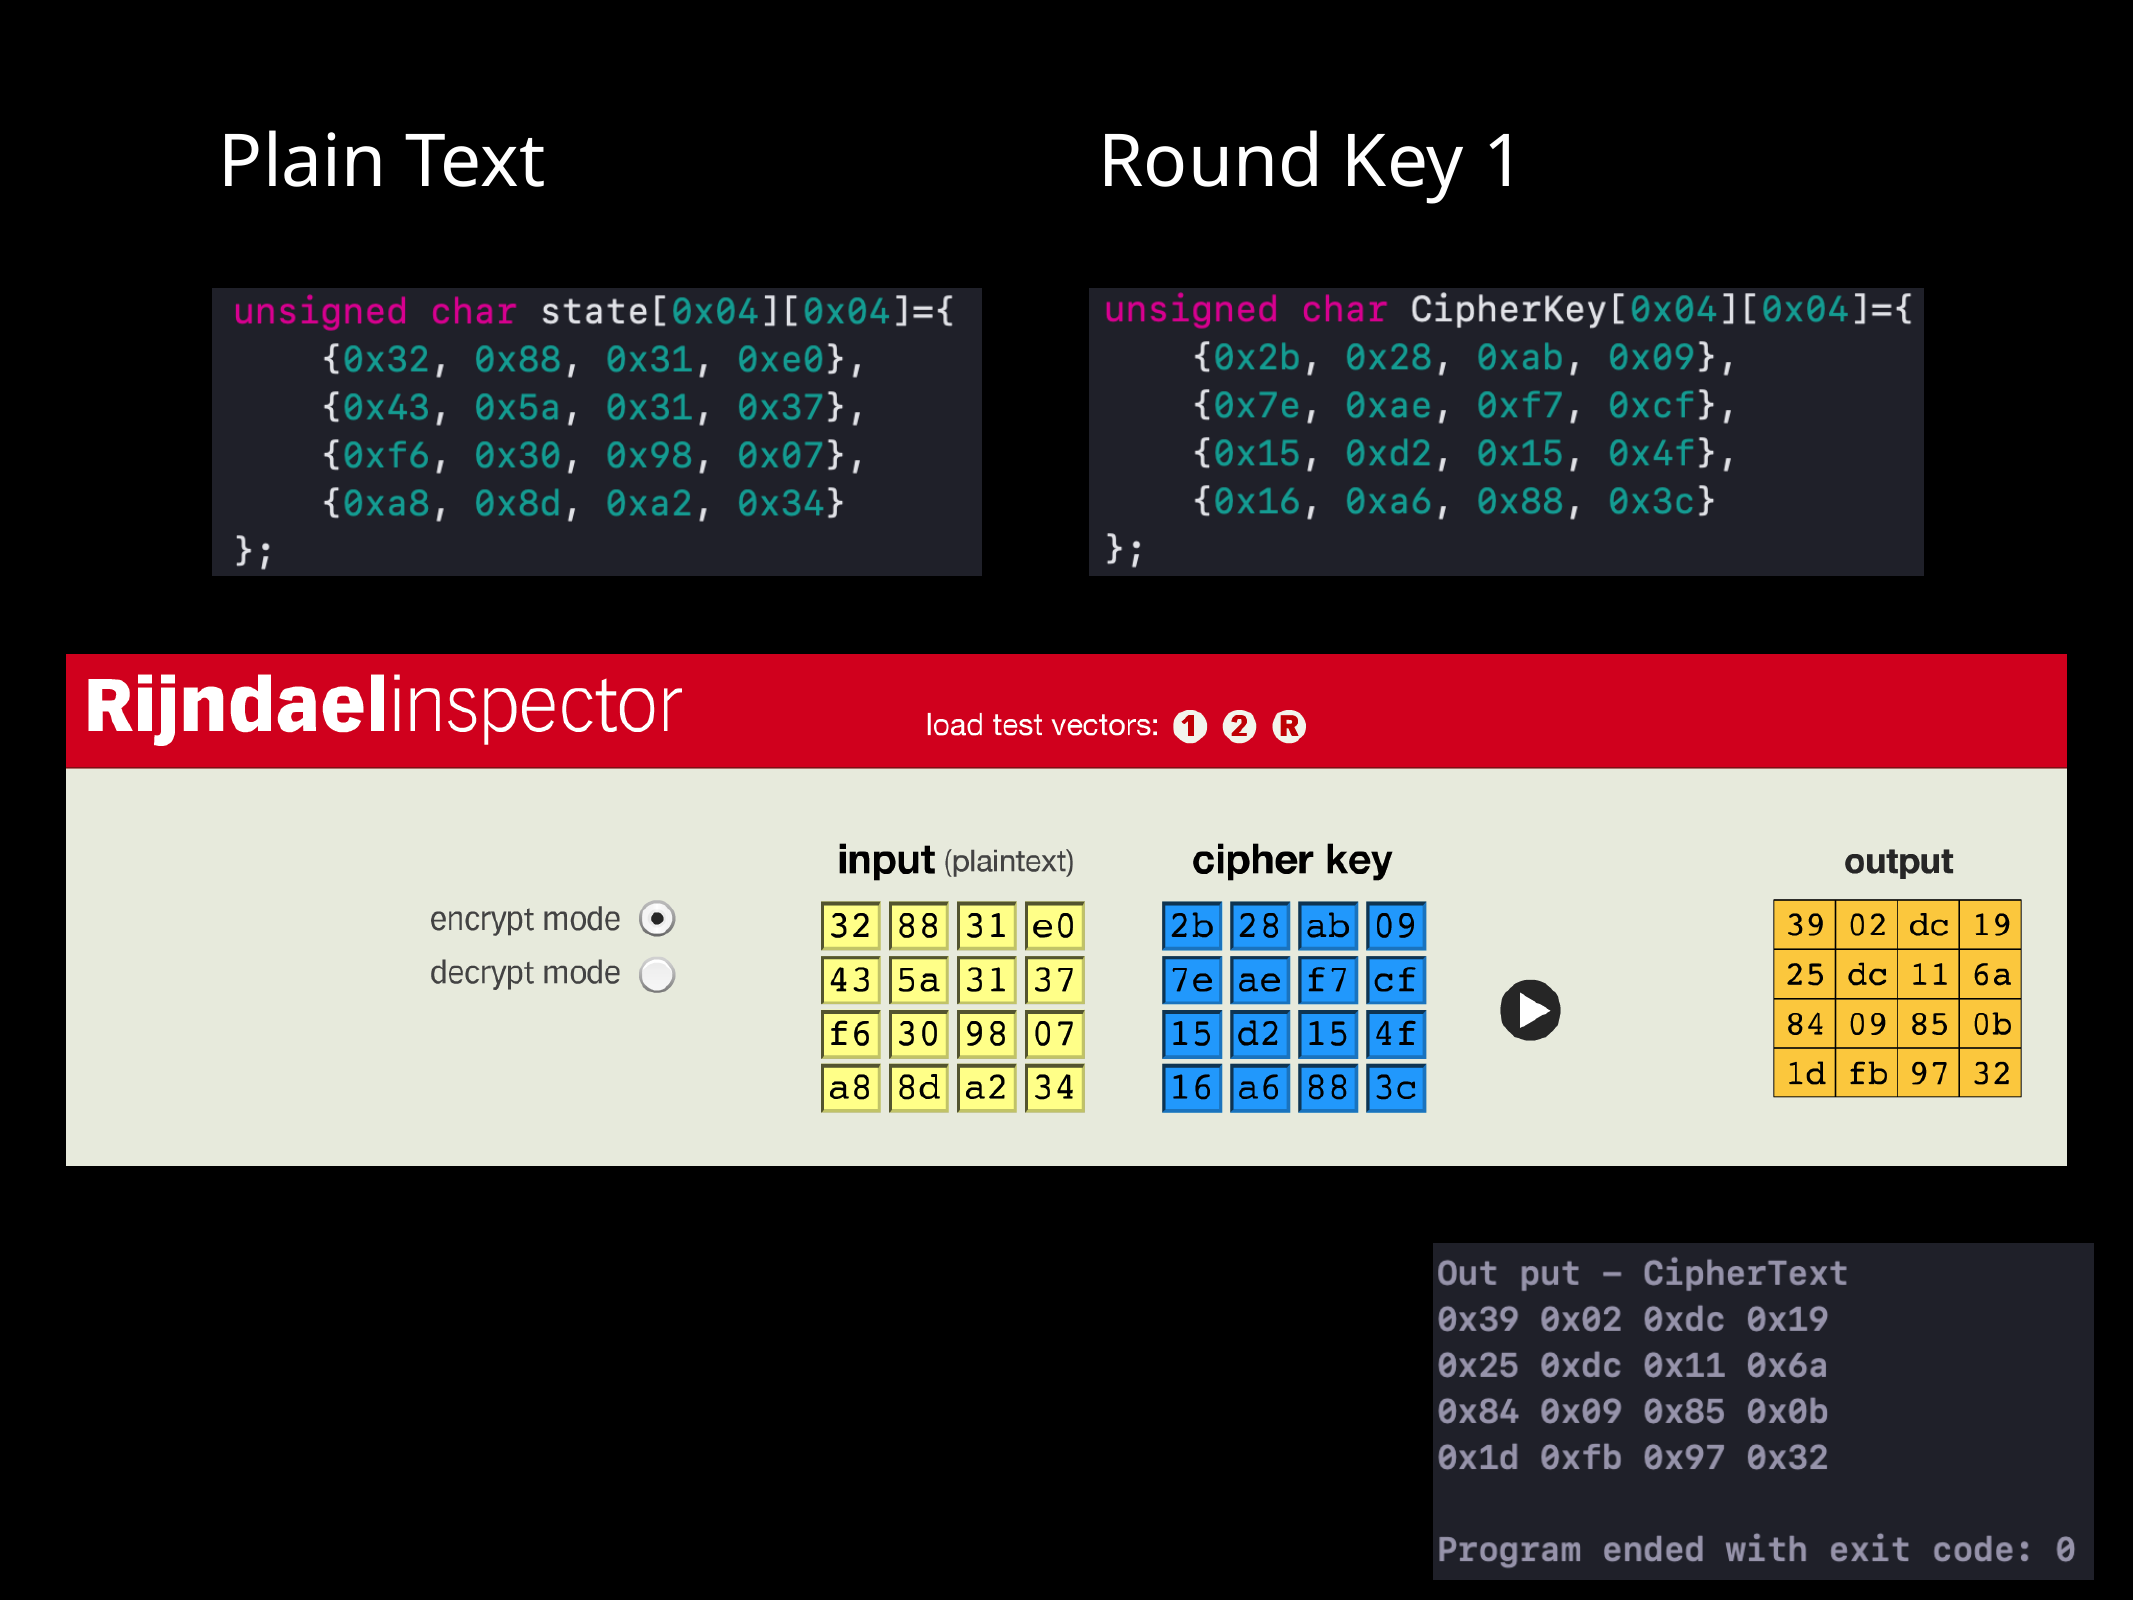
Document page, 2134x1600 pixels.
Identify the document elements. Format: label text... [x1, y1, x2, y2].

picture [1433, 1243, 2094, 1580]
picture [212, 288, 982, 577]
text_box Round Key 1 [1090, 105, 1534, 210]
picture [66, 654, 2067, 1166]
text_box Plain Text [210, 105, 555, 210]
picture [1089, 288, 1924, 577]
